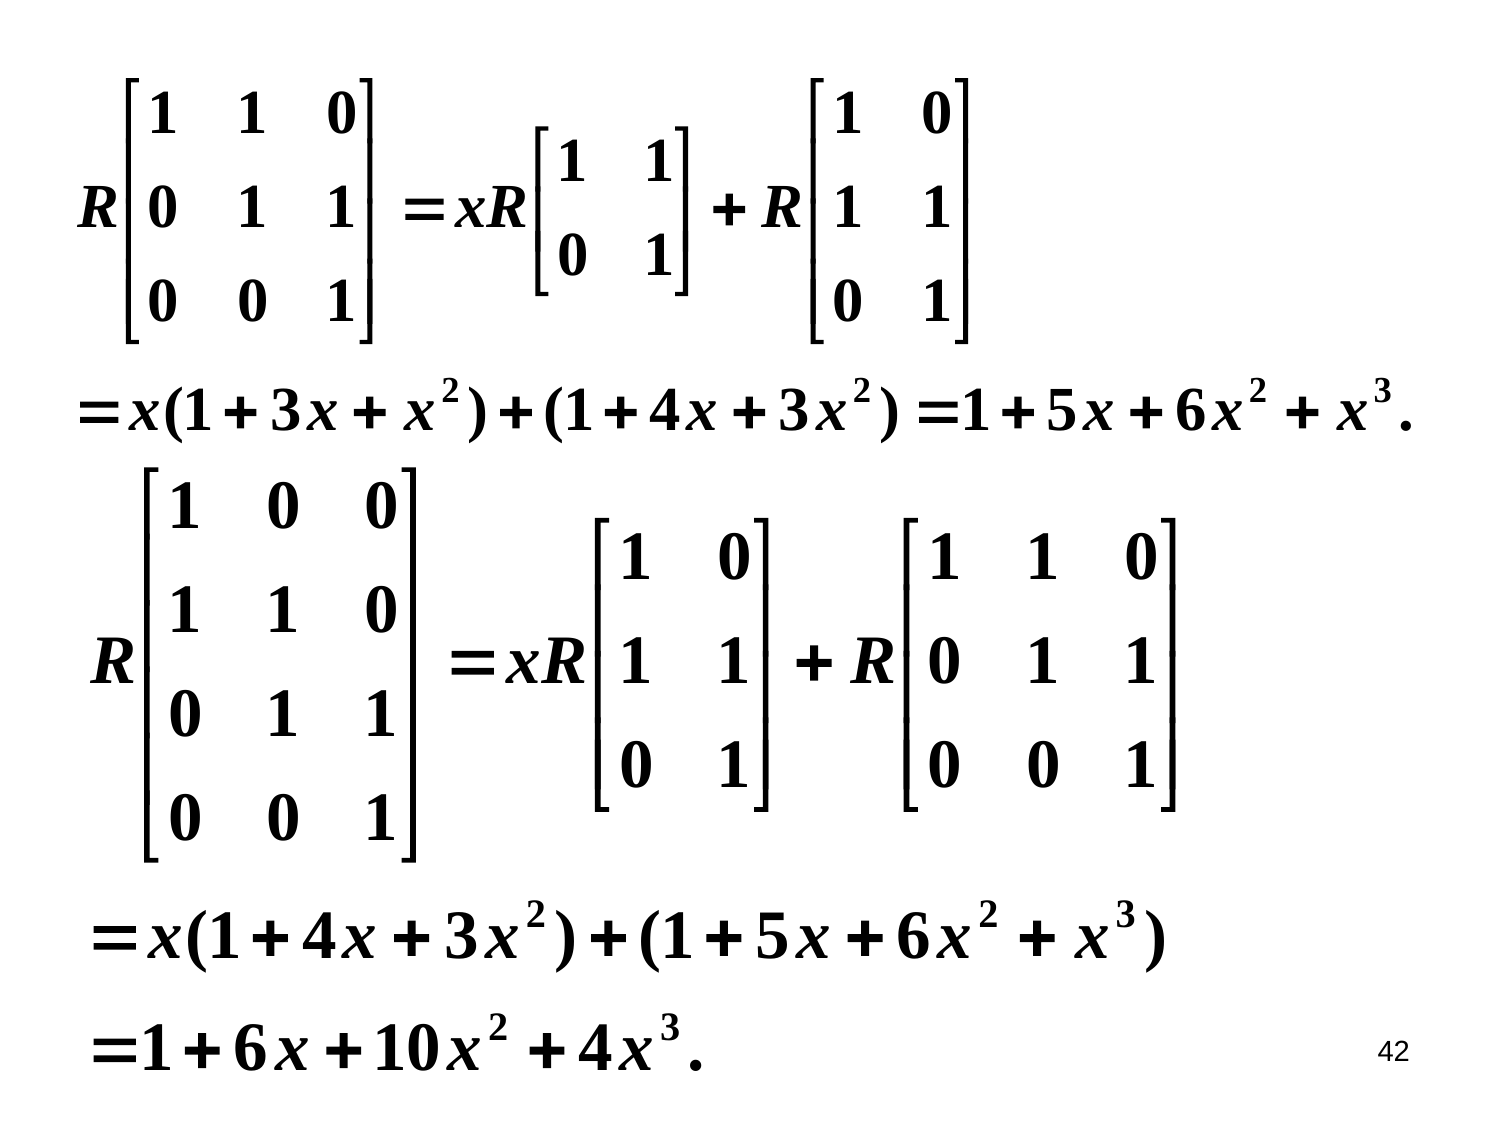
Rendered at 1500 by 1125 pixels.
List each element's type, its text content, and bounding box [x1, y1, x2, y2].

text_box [76, 455, 1200, 1086]
slide_number 42 [1074, 1024, 1426, 1103]
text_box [64, 64, 1424, 457]
